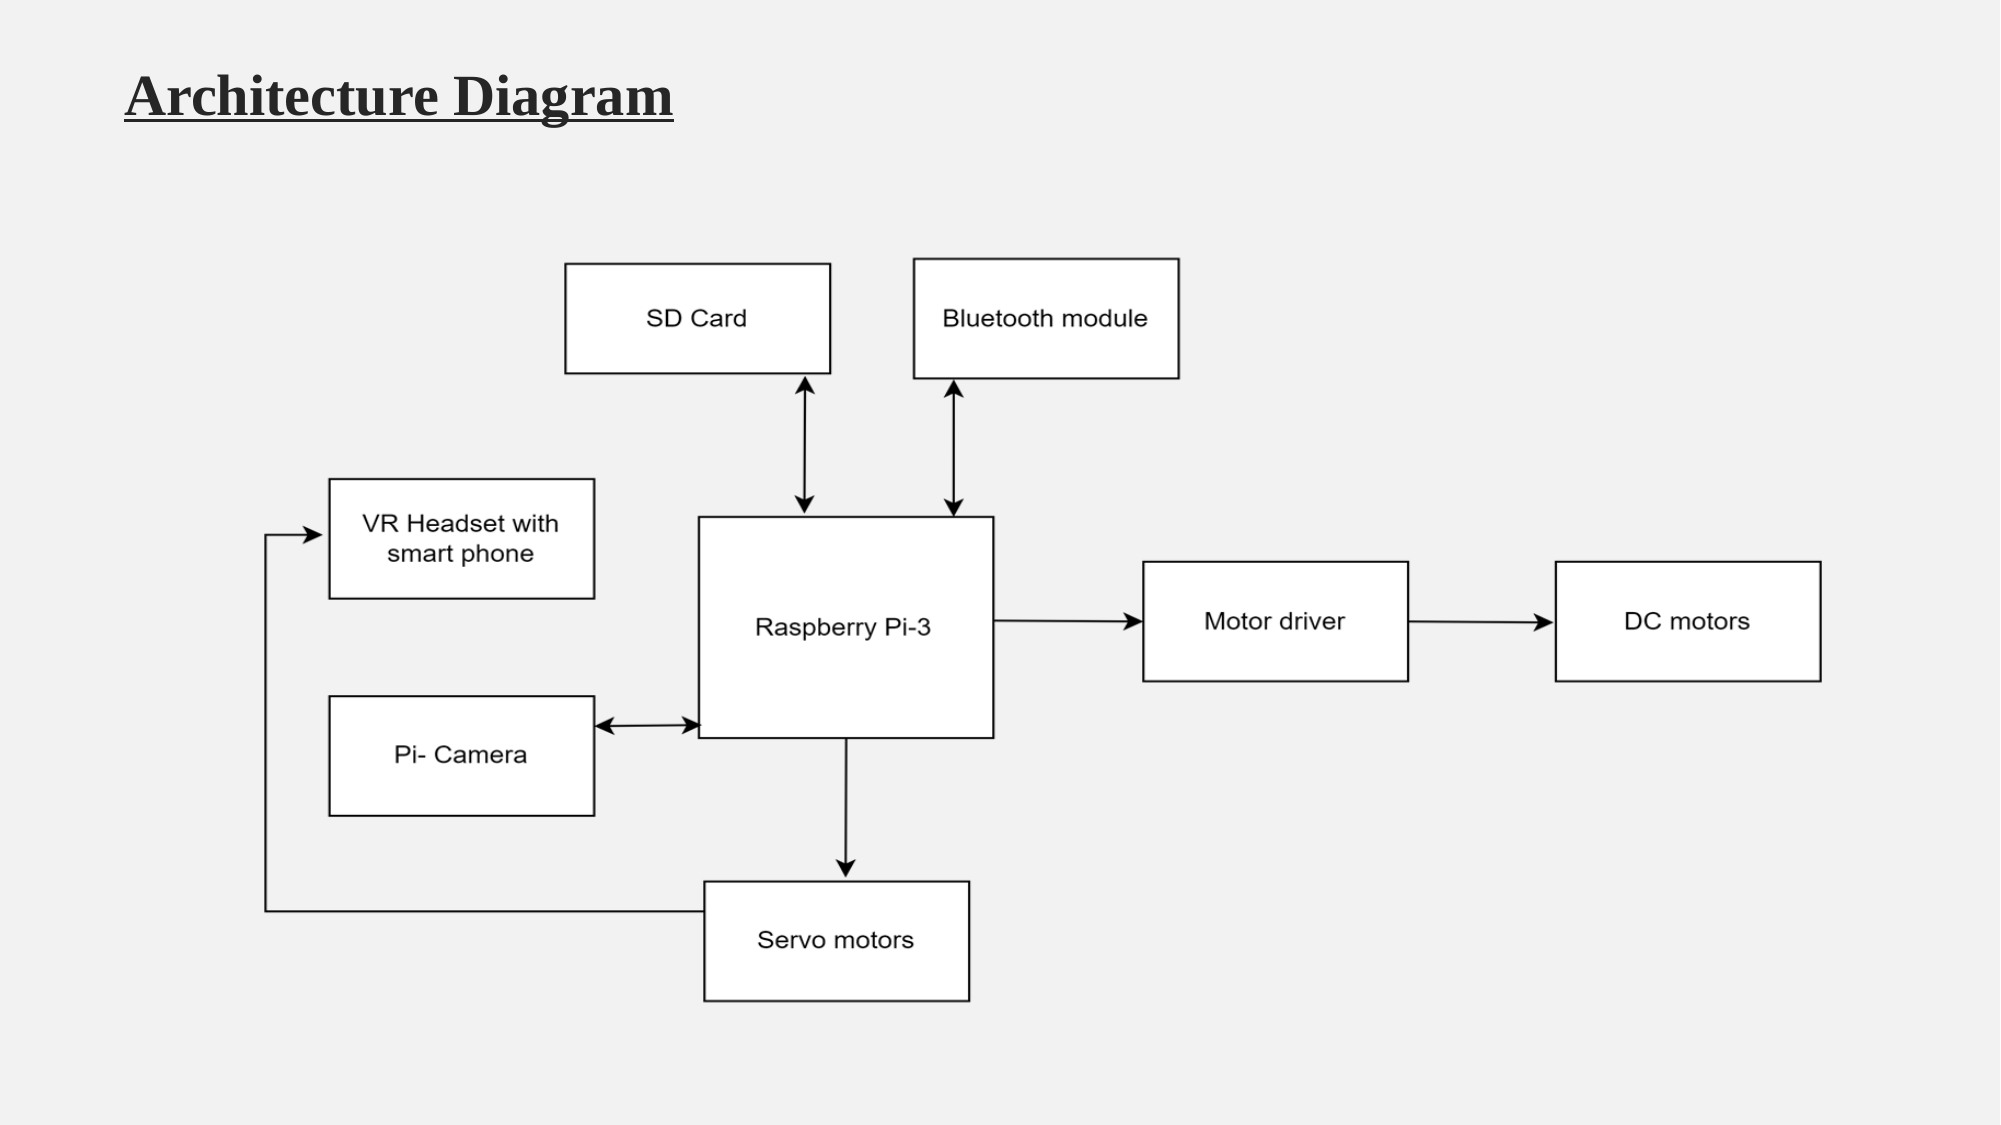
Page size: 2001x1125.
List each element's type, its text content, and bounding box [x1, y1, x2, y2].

picture [227, 237, 1846, 1022]
list Architecture Diagram [109, 50, 1868, 1015]
